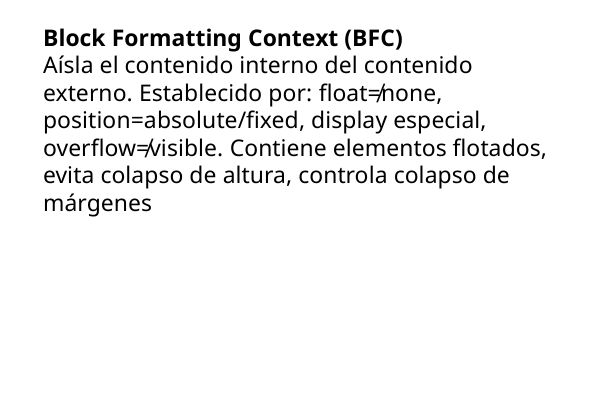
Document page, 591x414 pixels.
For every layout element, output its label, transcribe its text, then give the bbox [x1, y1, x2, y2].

text_box Block Formatting Context (BFC) Aísla el contenido interno del contenido externo. Establecido por: float≠none, position=absolute/fixed, display especial, overflow≠visible. Contiene elementos flotados, evita colapso de altura, controla colapso de márgenes [28, 16, 571, 224]
